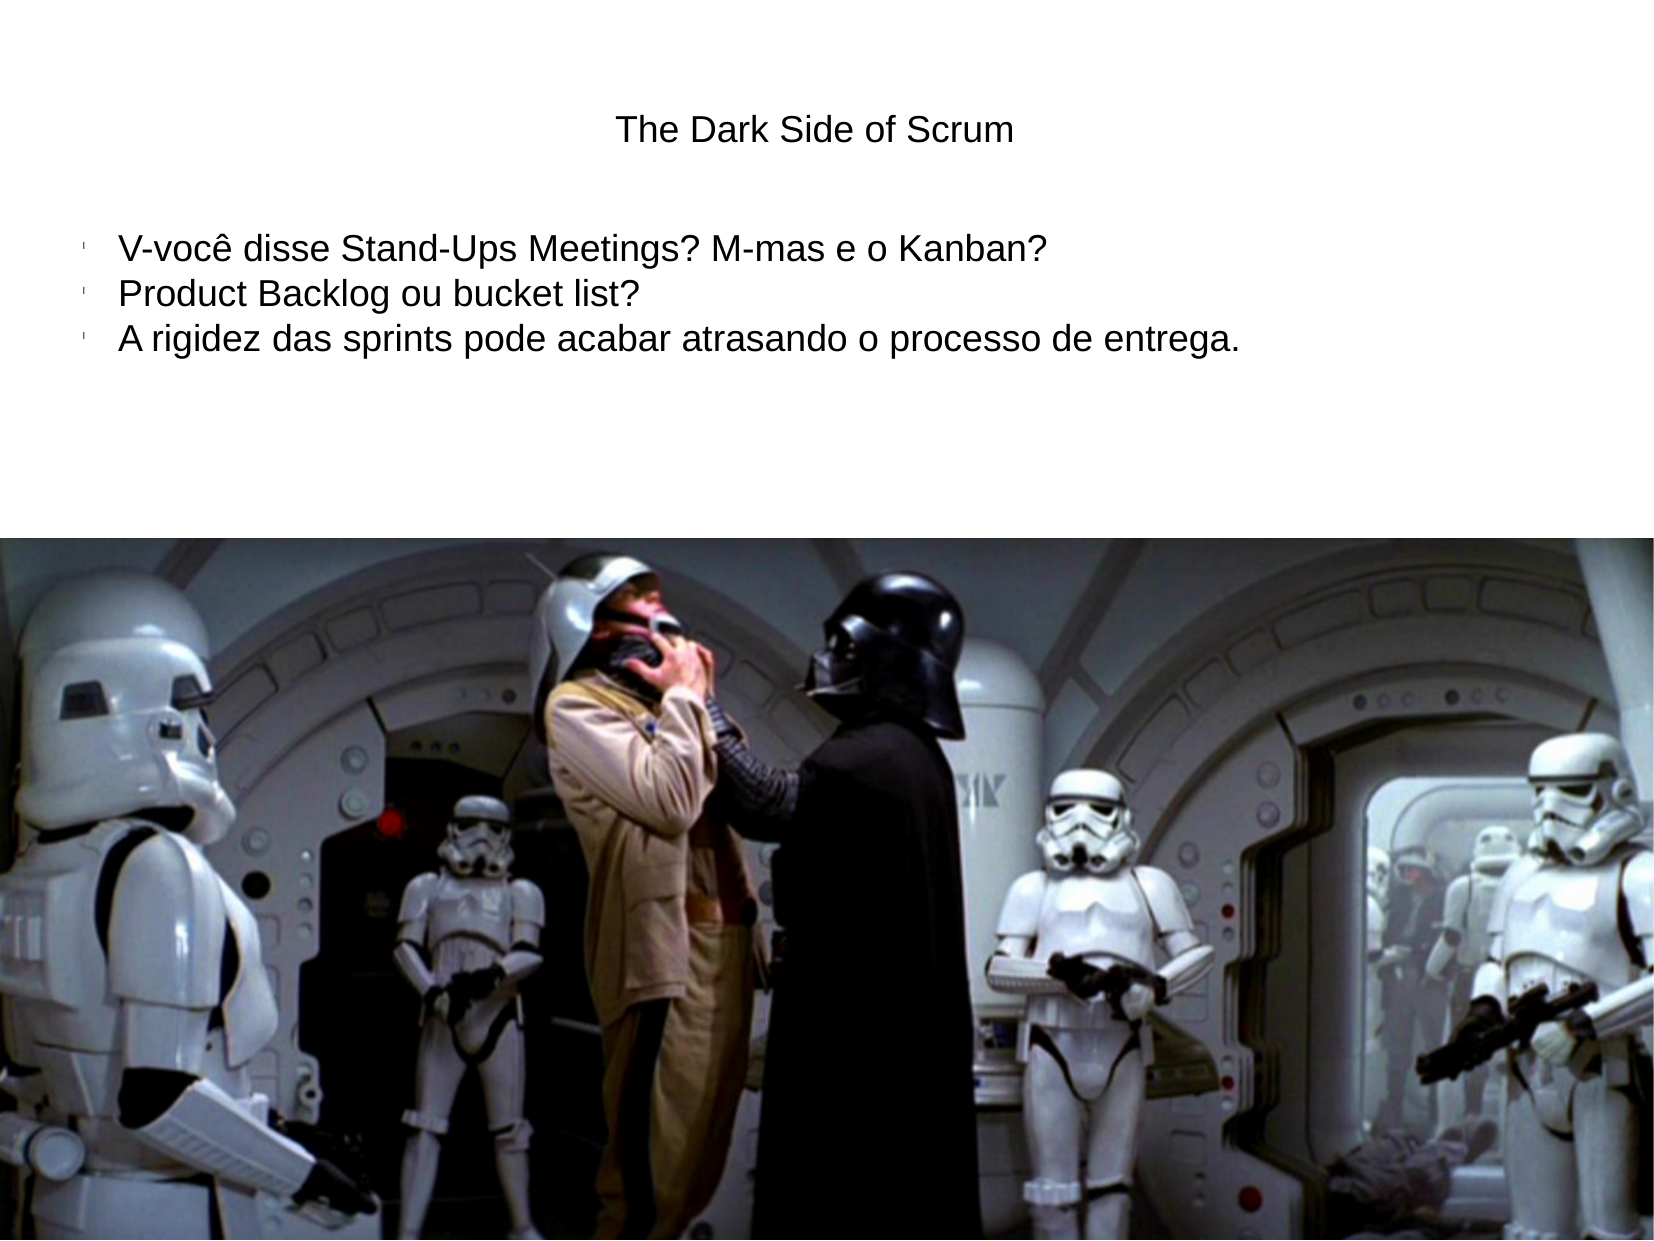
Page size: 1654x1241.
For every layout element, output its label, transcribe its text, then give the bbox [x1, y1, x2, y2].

picture [0, 538, 1654, 1241]
text_box The Dark Side of Scrum [70, 23, 1559, 231]
text_box V-você disse Stand-Ups Meetings? M-mas e o Kanban? Product Backlog ou bucket list? A rigidez das sprints pode acabar atrasando o processo de entrega. [82, 224, 1571, 532]
